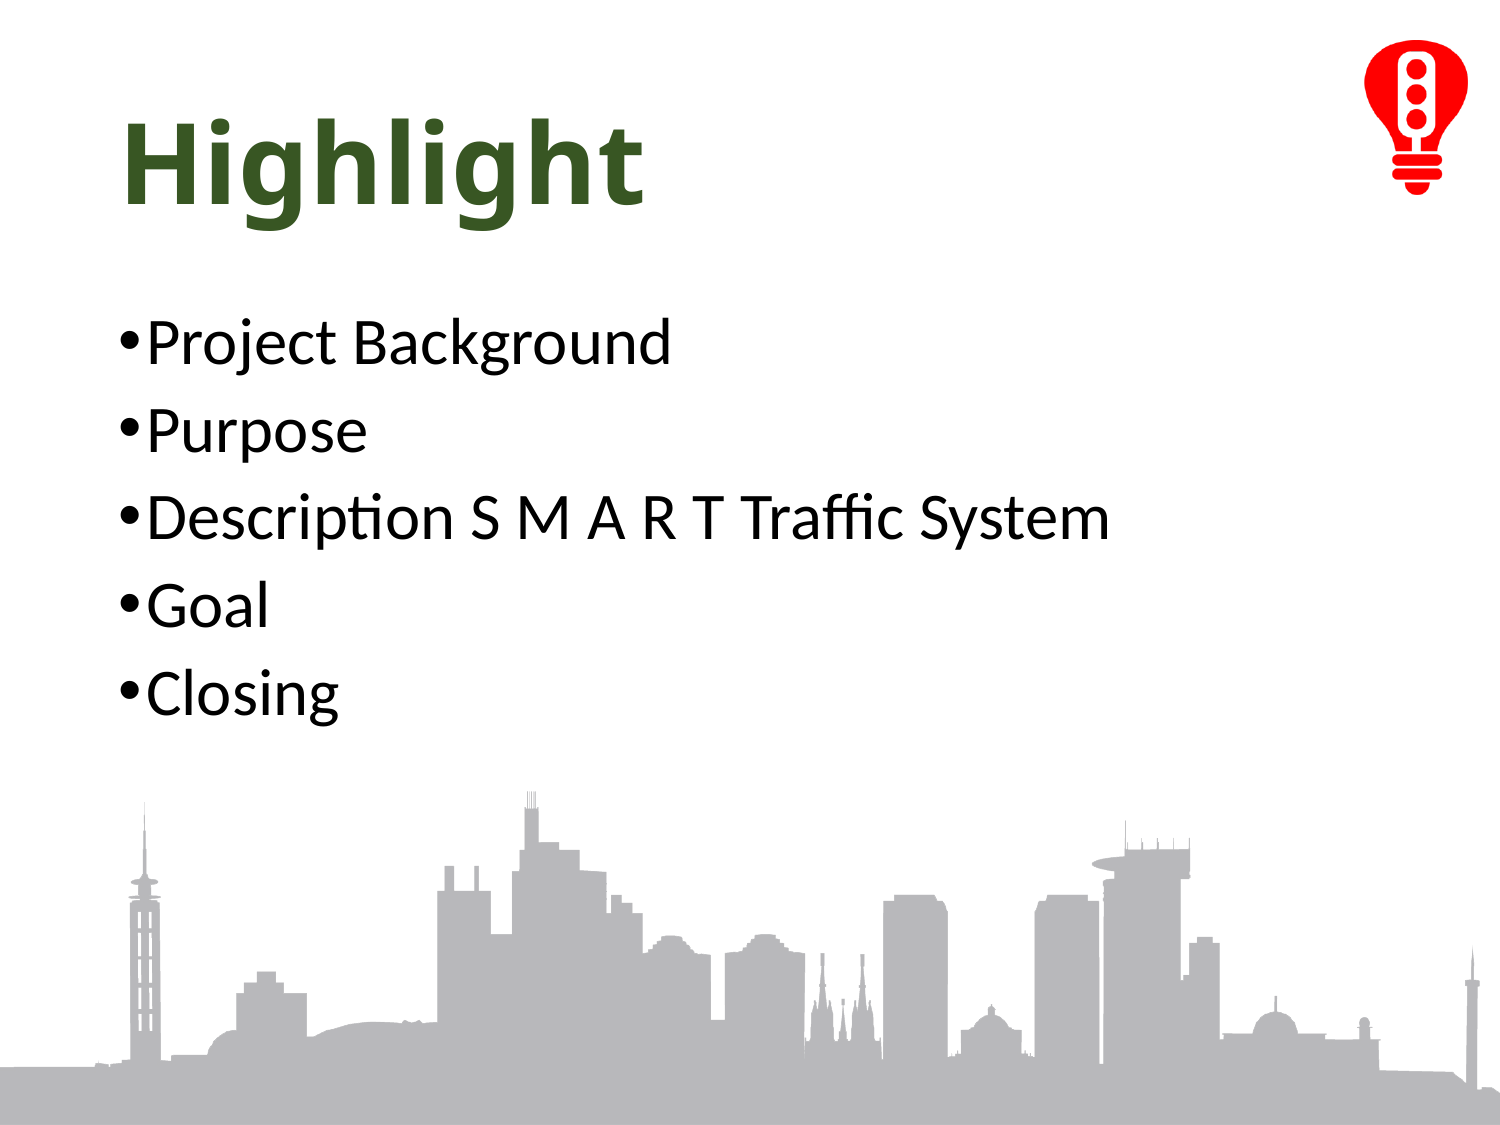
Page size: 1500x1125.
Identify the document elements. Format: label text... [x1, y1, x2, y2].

picture [1364, 40, 1468, 195]
title Highlight [103, 59, 1397, 278]
list Project Background Purpose Description S M A R T Traffic System Goal Closing [103, 299, 1397, 632]
text_box [0, 632, 1500, 1125]
